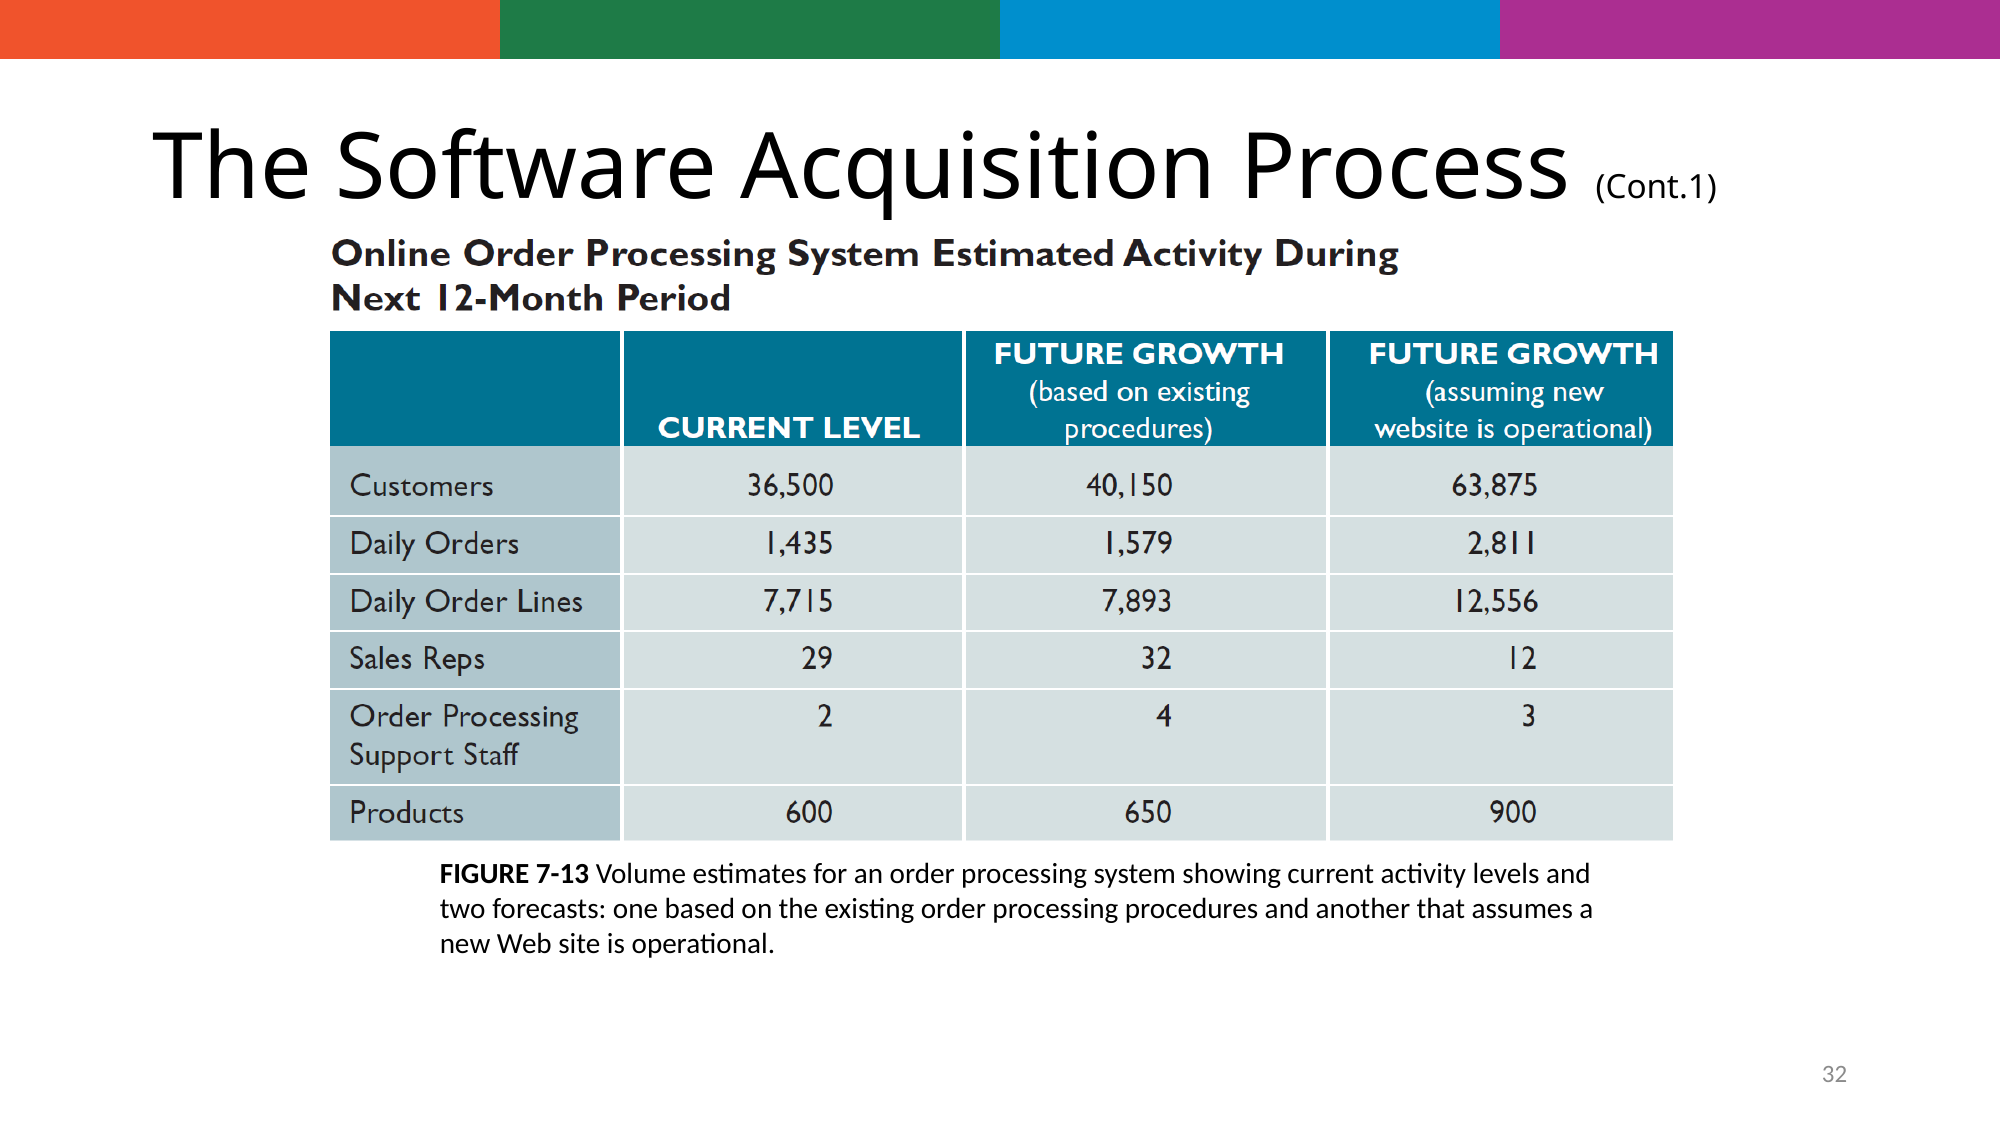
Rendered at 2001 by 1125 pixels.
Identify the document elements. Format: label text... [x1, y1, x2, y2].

title The Software Acquisition Process (Cont.1) [137, 59, 1863, 278]
text_box FIGURE 7-13 Volume estimates for an order processing system showing current activity levels and two forecasts: one based on the existing order processing procedures and another that assumes a new Web site is operational. [425, 847, 1650, 968]
picture [318, 233, 1682, 846]
slide_number 32 [1412, 1042, 1863, 1103]
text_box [0, 0, 2000, 59]
